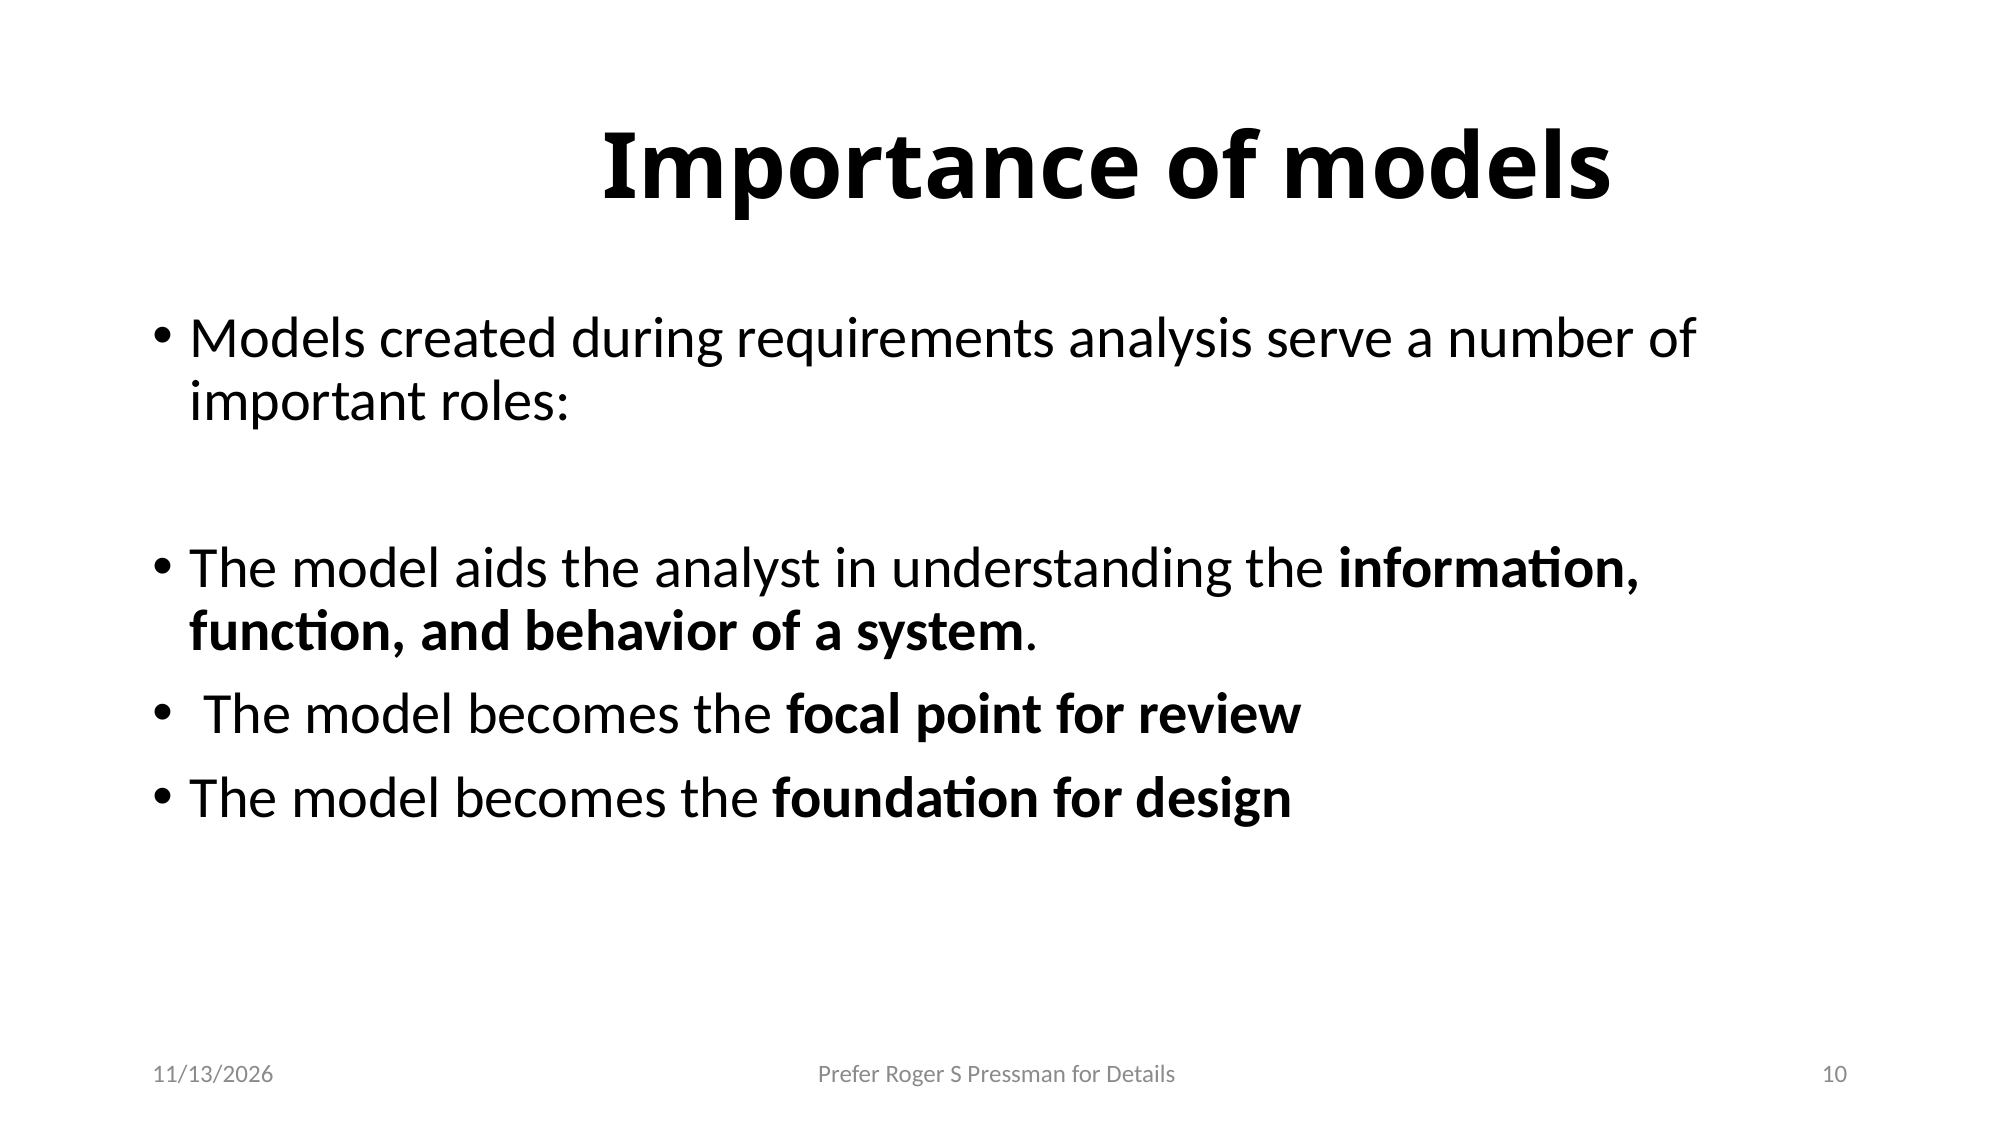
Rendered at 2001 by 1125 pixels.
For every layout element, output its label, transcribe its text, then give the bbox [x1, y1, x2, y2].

list Models created during requirements analysis serve a number of important roles: The model aids the analyst in understanding the information, function, and behavior of a system. The model becomes the focal point for review The model becomes the foundation for design [137, 299, 1863, 1014]
slide_number 10 [1412, 1042, 1863, 1103]
title Importance of models [137, 59, 1863, 278]
footer Prefer Roger S Pressman for Details [662, 1042, 1338, 1103]
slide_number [137, 1042, 588, 1103]
